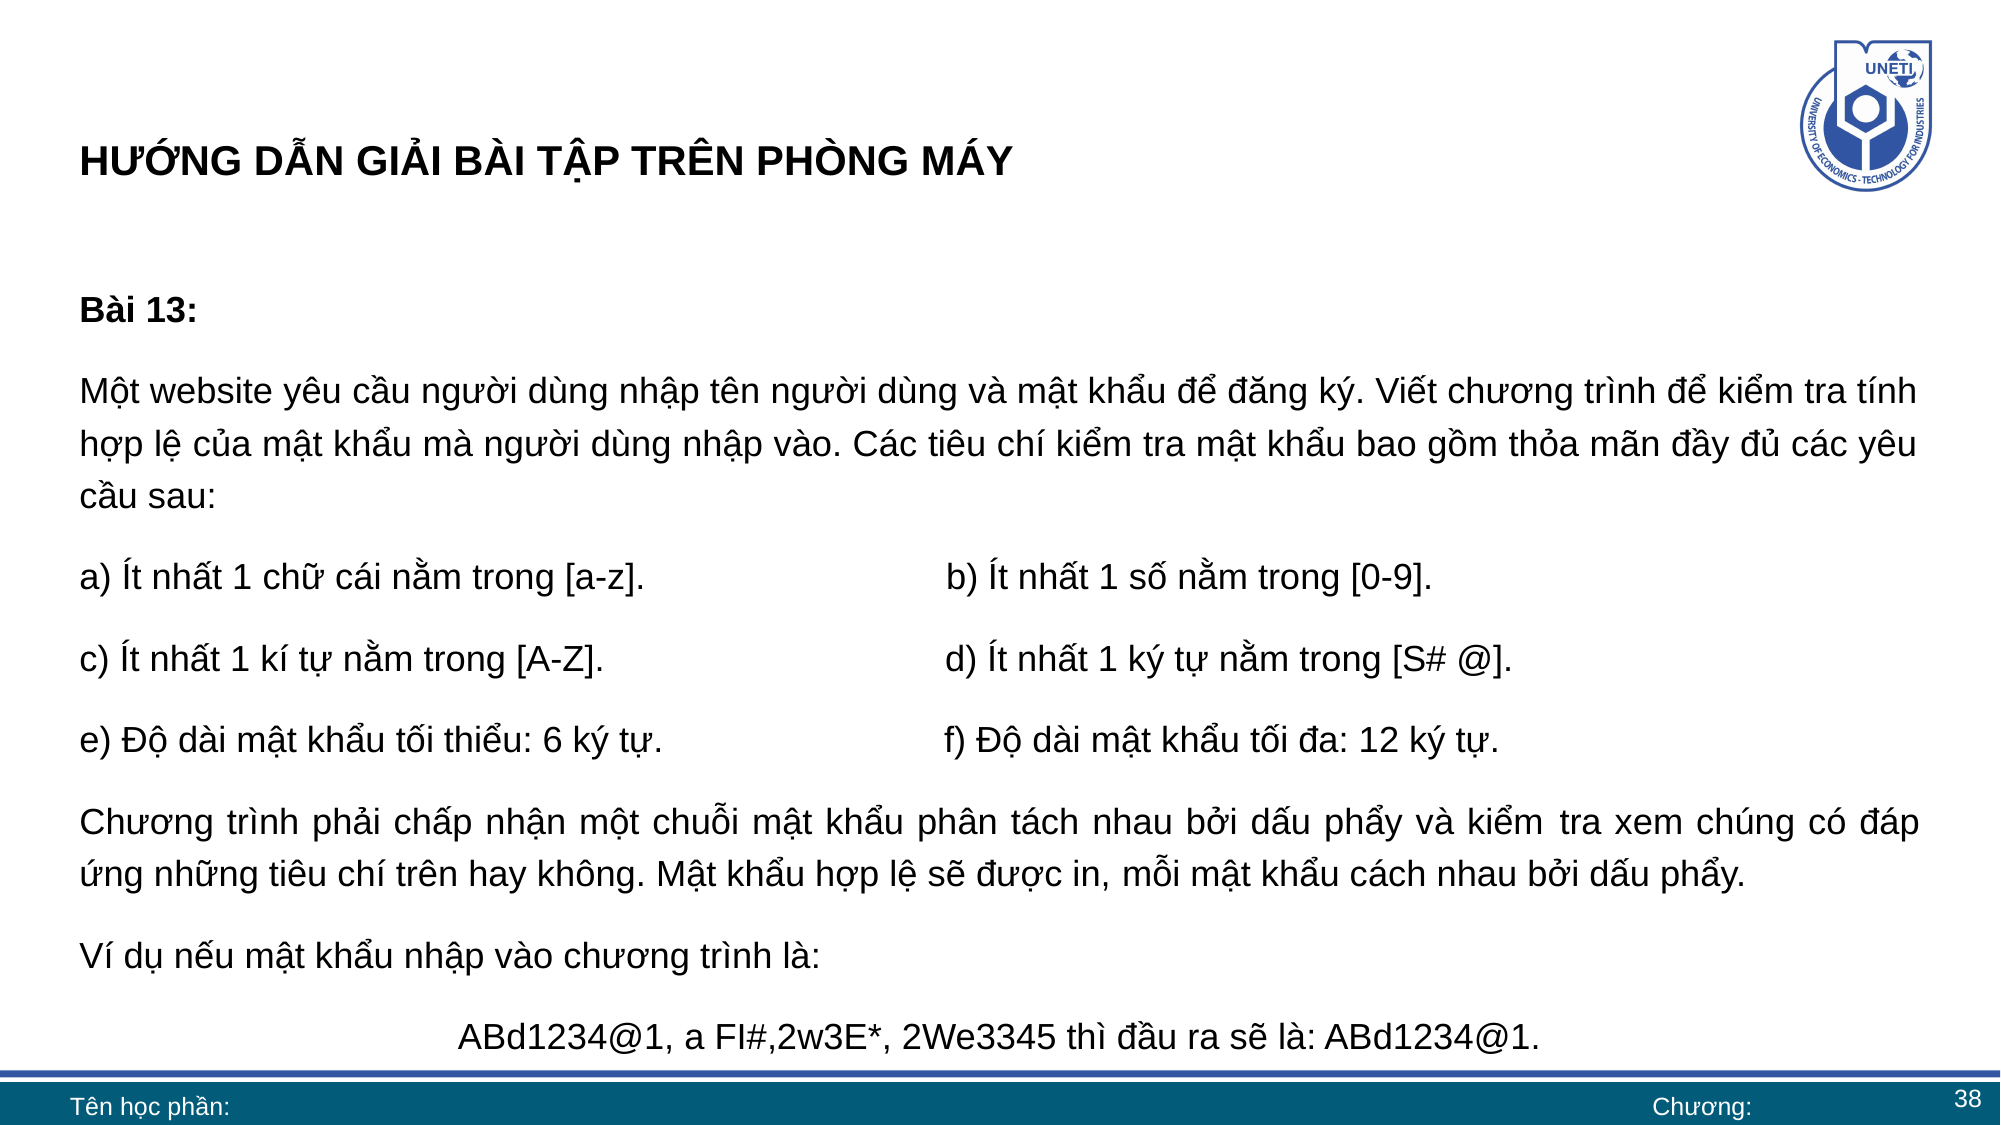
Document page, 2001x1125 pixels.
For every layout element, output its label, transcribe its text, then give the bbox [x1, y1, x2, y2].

text_box Tên học phần: [55, 1082, 1591, 1125]
title HƯỚNG DẪN GIẢI BÀI TẬP TRÊN PHÒNG MÁY [64, 116, 1936, 248]
slide_number 38 [1547, 1071, 1998, 1124]
list Bài 13: Một website yêu cầu người dùng nhập tên người dùng và mật khẩu để đăng ký. Viết chương trình để kiểm tra tính hợp lệ của mật khẩu mà người dùng nhập vào. Các tiêu chí kiểm tra mật khẩu bao gồm thỏa mãn đầy đủ các yêu cầu sau: a) Ít nhất 1 chữ cái nằm trong [a-z]. b) Ít nhất 1 số nằm trong [0-9]. c) Ít nhất 1 kí tự nằm trong [A-Z]. d) Ít nhất 1 ký tự nằm trong [S# @]. e) Độ dài mật khẩu tối thiểu: 6 ký tự. f) Độ dài mật khẩu tối đa: 12 ký tự. Chương trình phải chấp nhận một chuỗi mật khẩu phân tách nhau bởi dấu phẩy và kiểm tra xem chúng có đáp ứng những tiêu chí trên hay không. Mật khẩu hợp lệ sẽ được in, mỗi mật khẩu cách nhau bởi dấu phẩy. Ví dụ nếu mật khẩu nhập vào chương trình là: ABd1234@1, a FI#,2w3E*, 2We3345 thì đầu ra sẽ là: ABd1234@1. [64, 269, 1936, 1072]
text_box Chương: [1591, 1082, 1815, 1125]
picture [1798, 37, 1936, 116]
